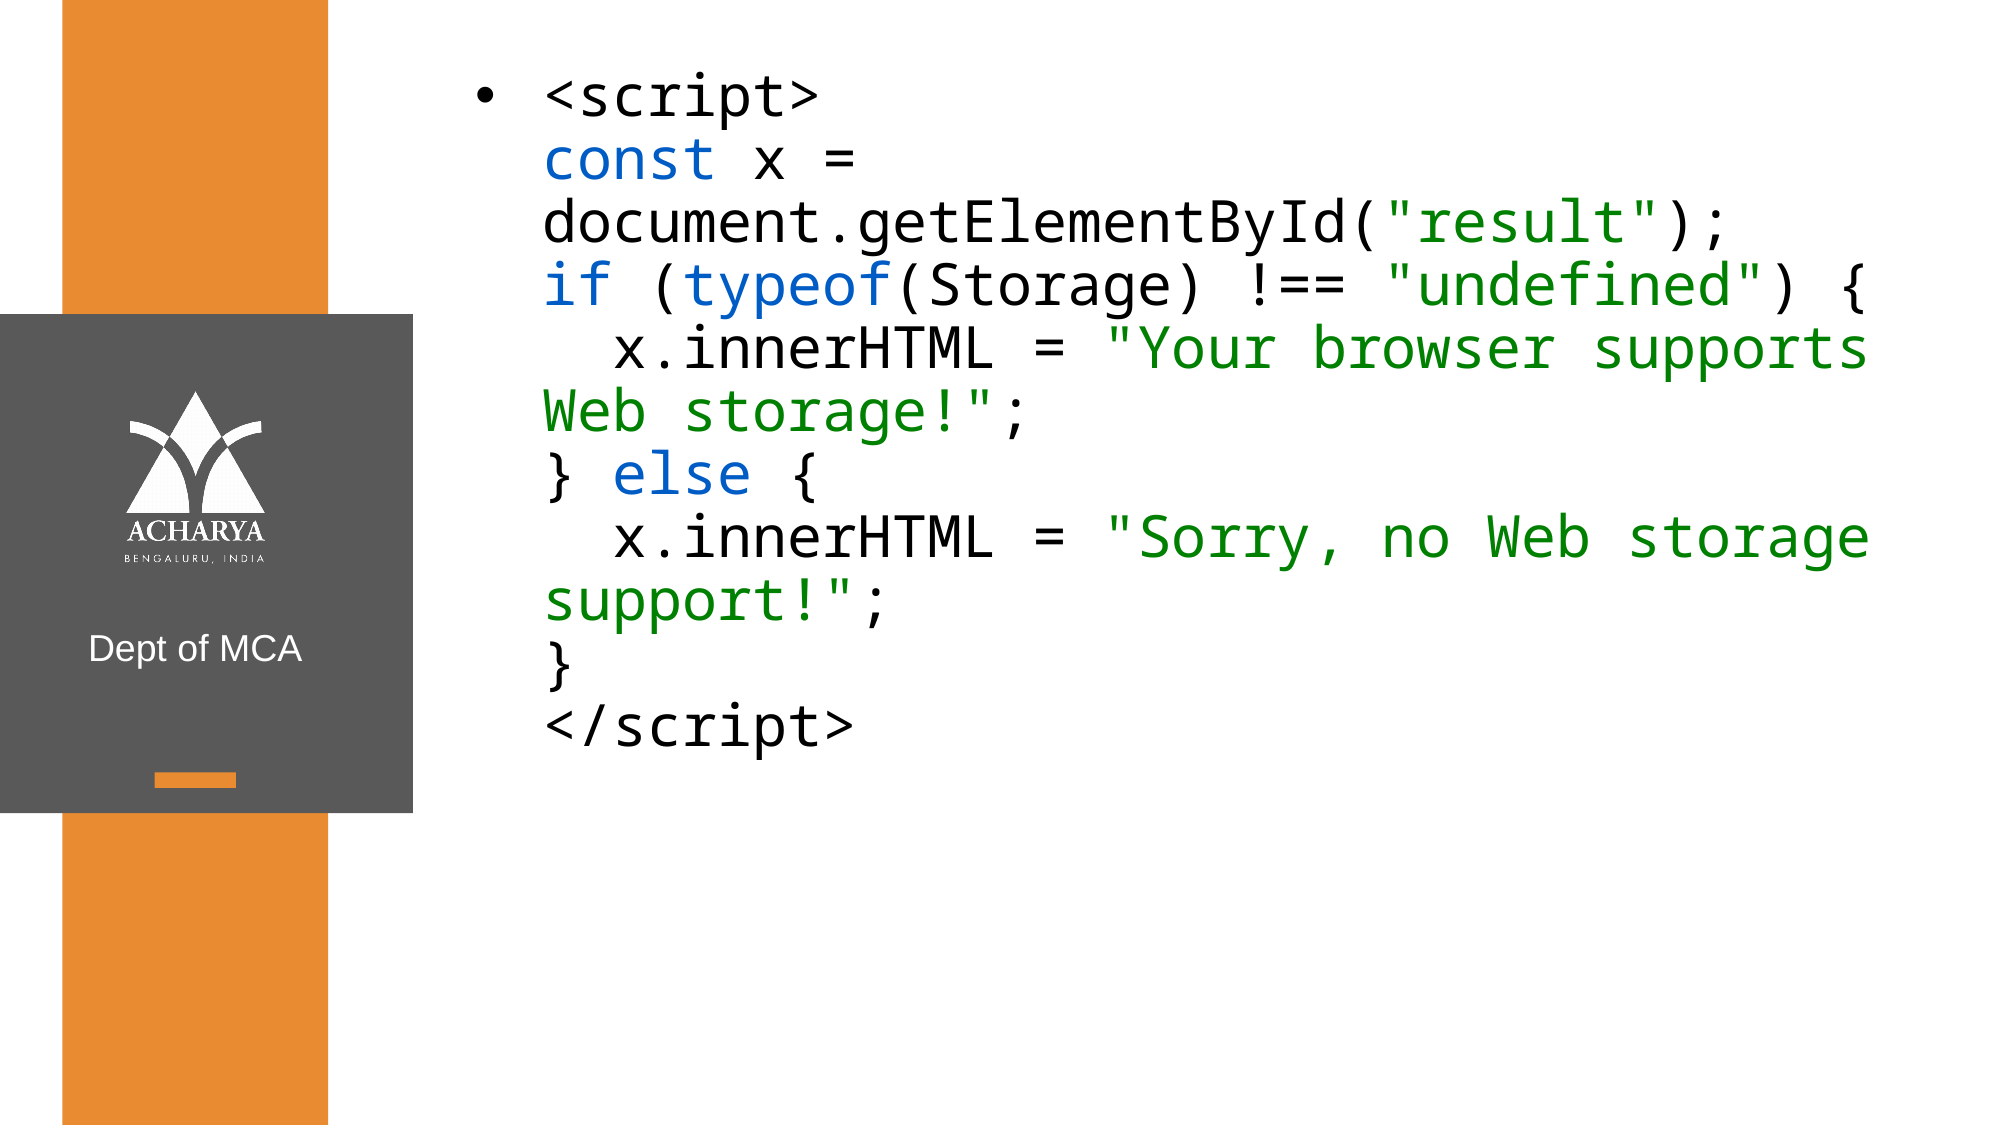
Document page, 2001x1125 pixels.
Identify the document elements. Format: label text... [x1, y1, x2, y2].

list <script> const x = document.getElementById("result"); if (typeof(Storage) !== "undefined") { x.innerHTML = "Your browser supports Web storage!"; } else { x.innerHTML = "Sorry, no Web storage support!"; } </script> [452, 59, 1952, 1014]
picture [125, 391, 265, 564]
